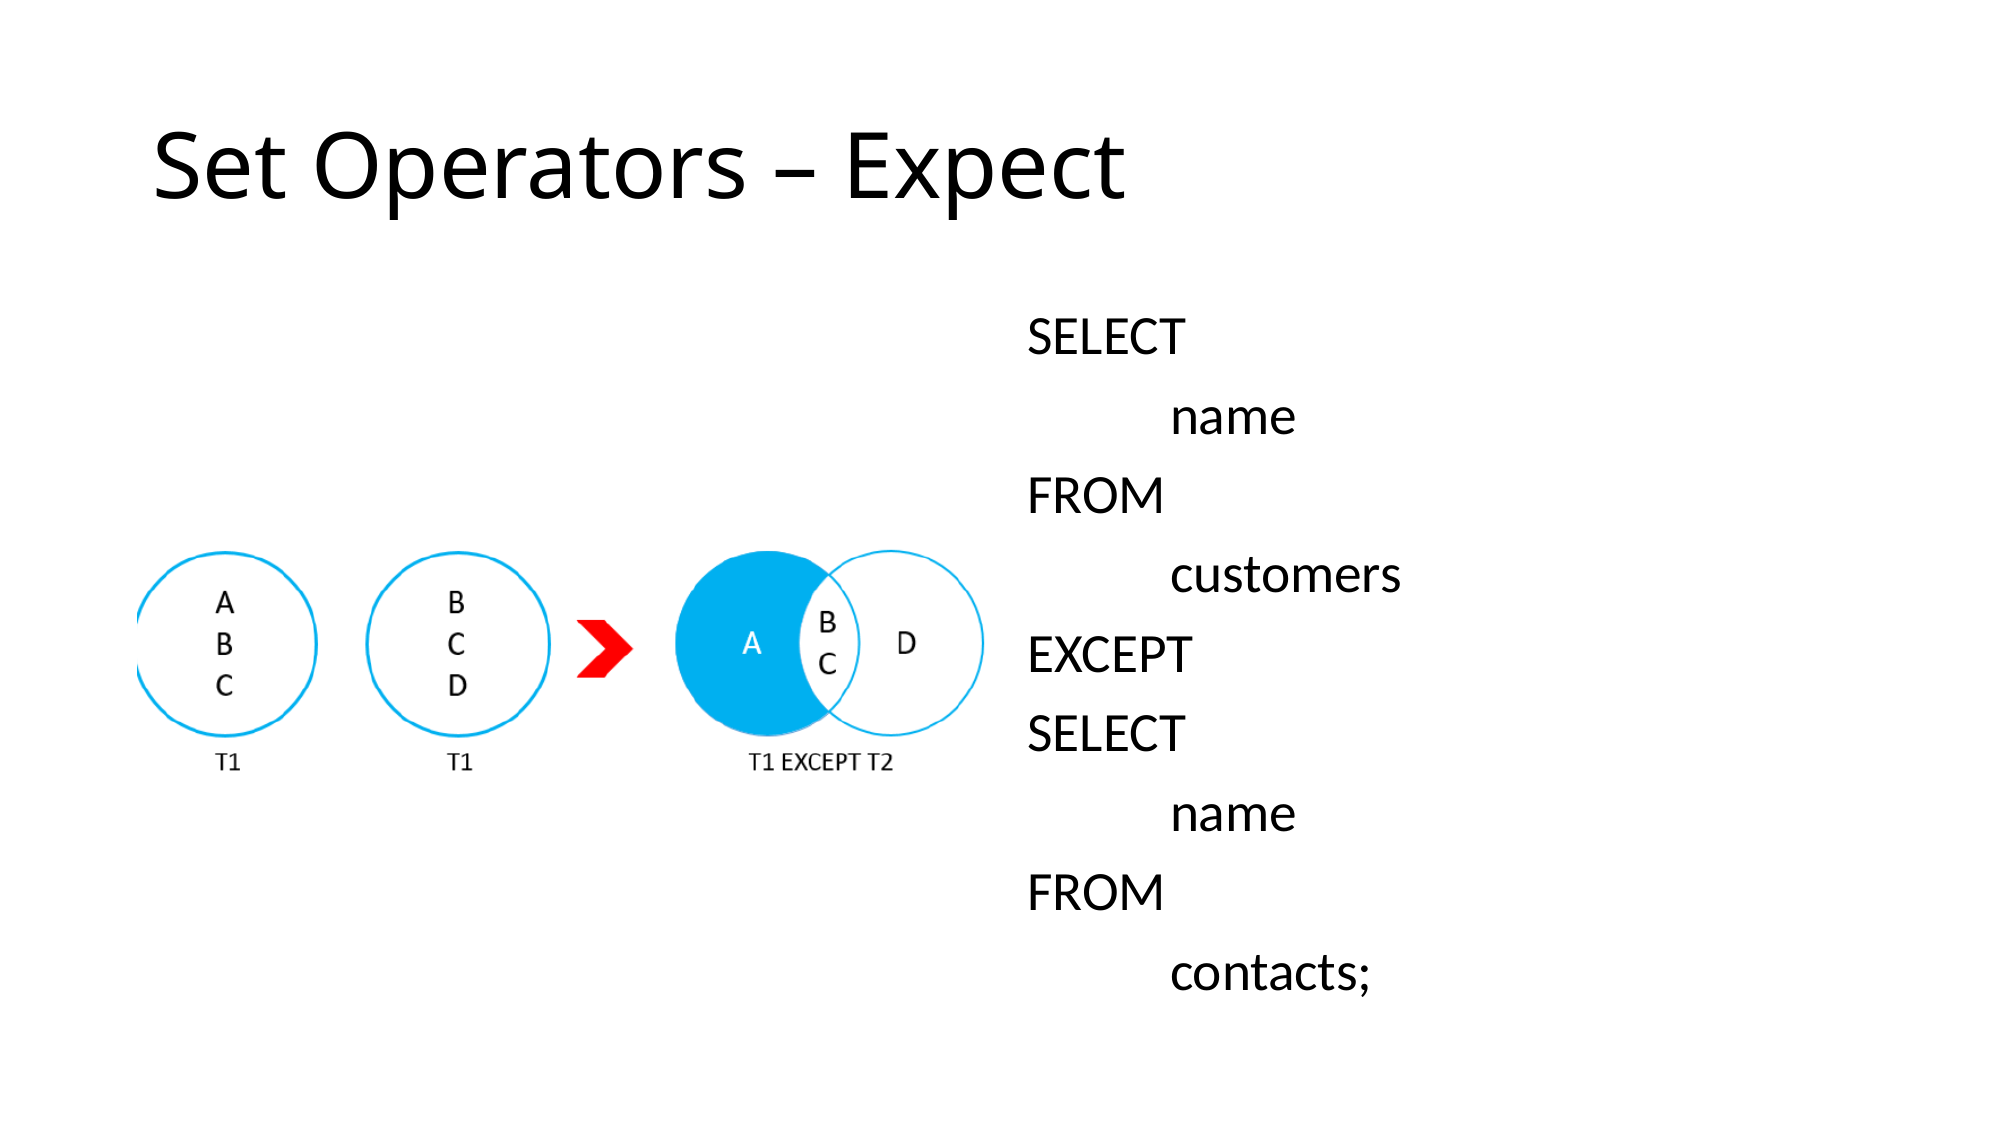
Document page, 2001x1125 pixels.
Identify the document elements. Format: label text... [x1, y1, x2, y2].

list SELECT name FROM customers EXCEPT SELECT name FROM contacts; [1012, 299, 1863, 1014]
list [137, 525, 988, 787]
title Set Operators – Expect [137, 59, 1863, 278]
